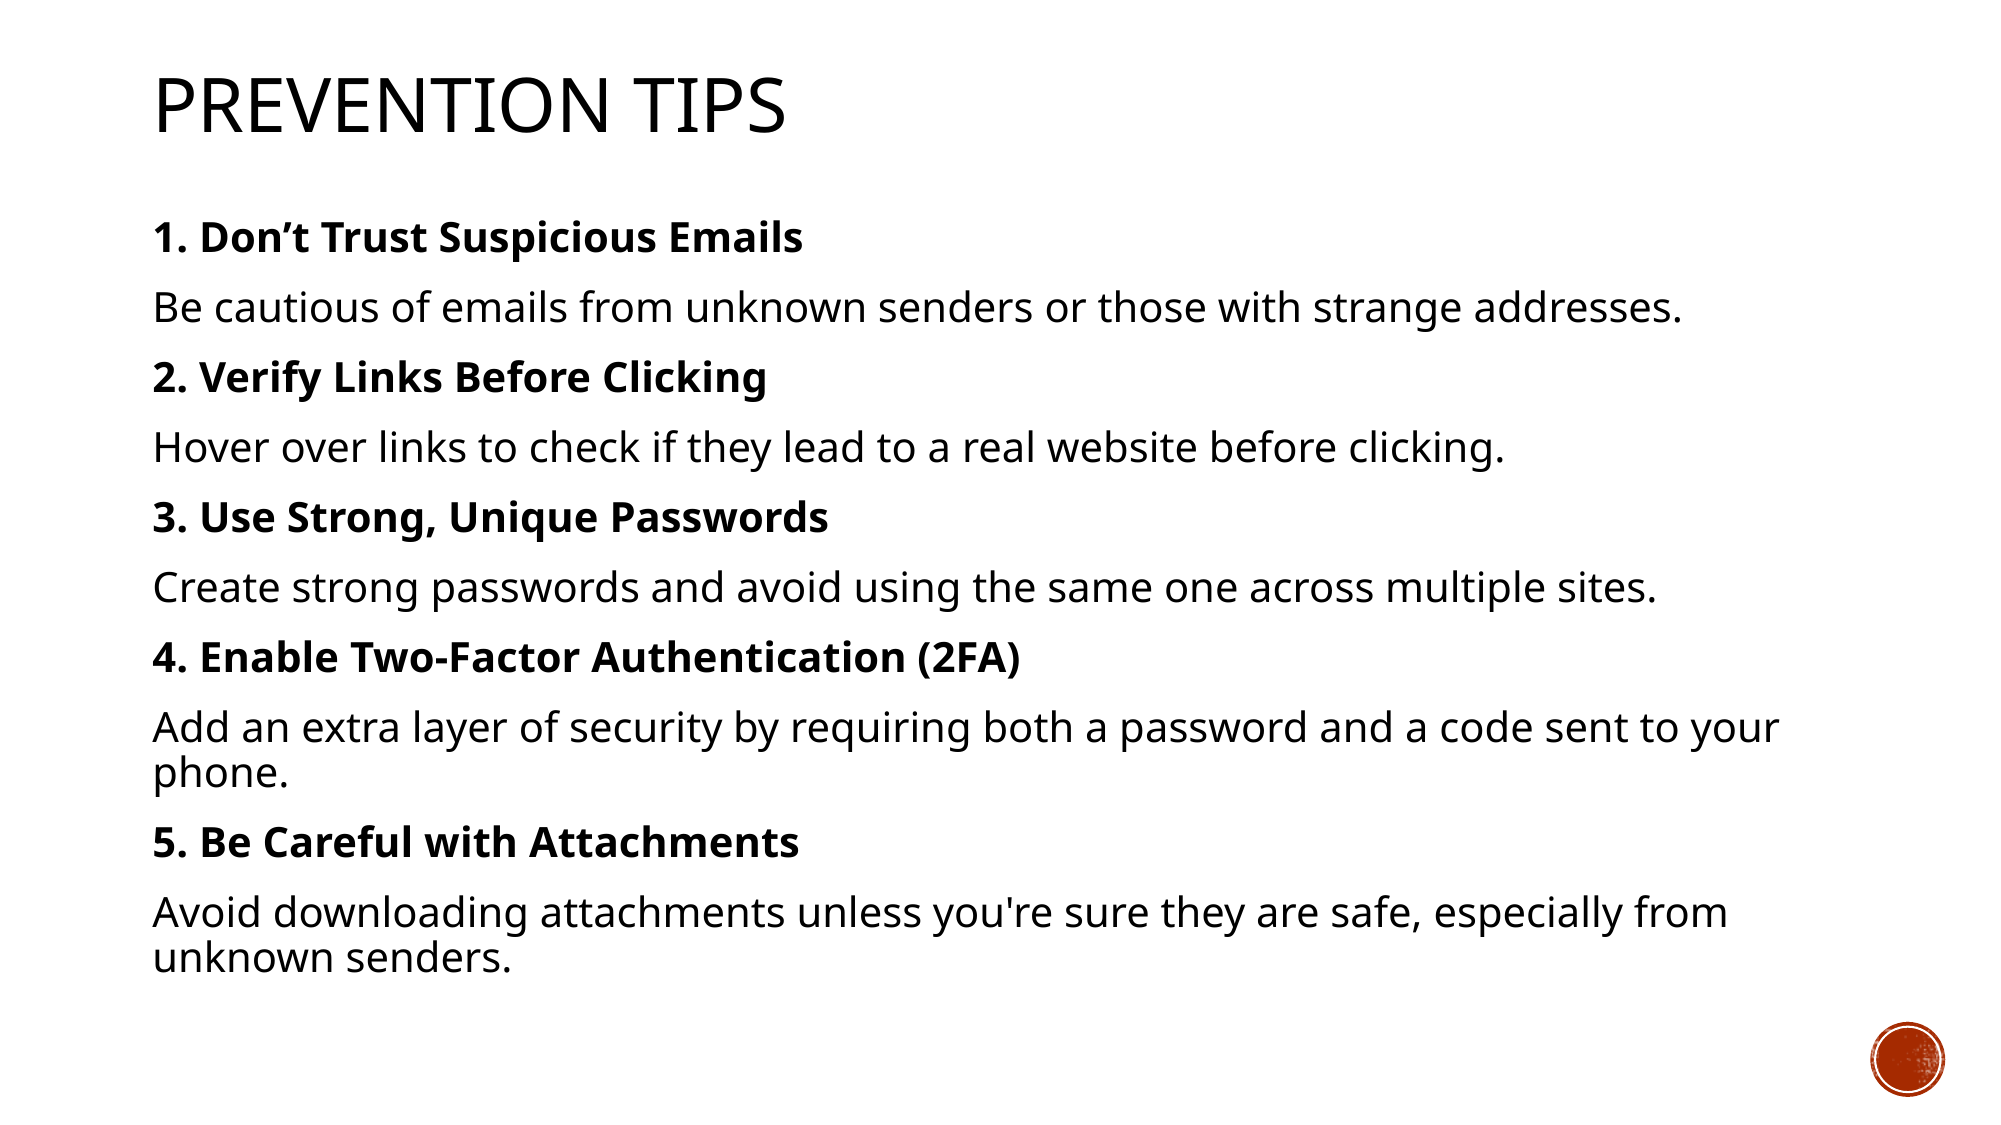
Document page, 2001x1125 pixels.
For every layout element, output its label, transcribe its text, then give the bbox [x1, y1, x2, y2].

title Prevention Tips [137, 59, 1903, 157]
list 1. Don’t Trust Suspicious Emails Be cautious of emails from unknown senders or those with strange addresses. 2. Verify Links Before Clicking Hover over links to check if they lead to a real website before clicking. 3. Use Strong, Unique Passwords Create strong passwords and avoid using the same one across multiple sites. 4. Enable Two-Factor Authentication (2FA) Add an extra layer of security by requiring both a password and a code sent to your phone. 5. Be Careful with Attachments Avoid downloading attachments unless you're sure they are safe, especially from unknown senders. [137, 208, 1863, 1050]
